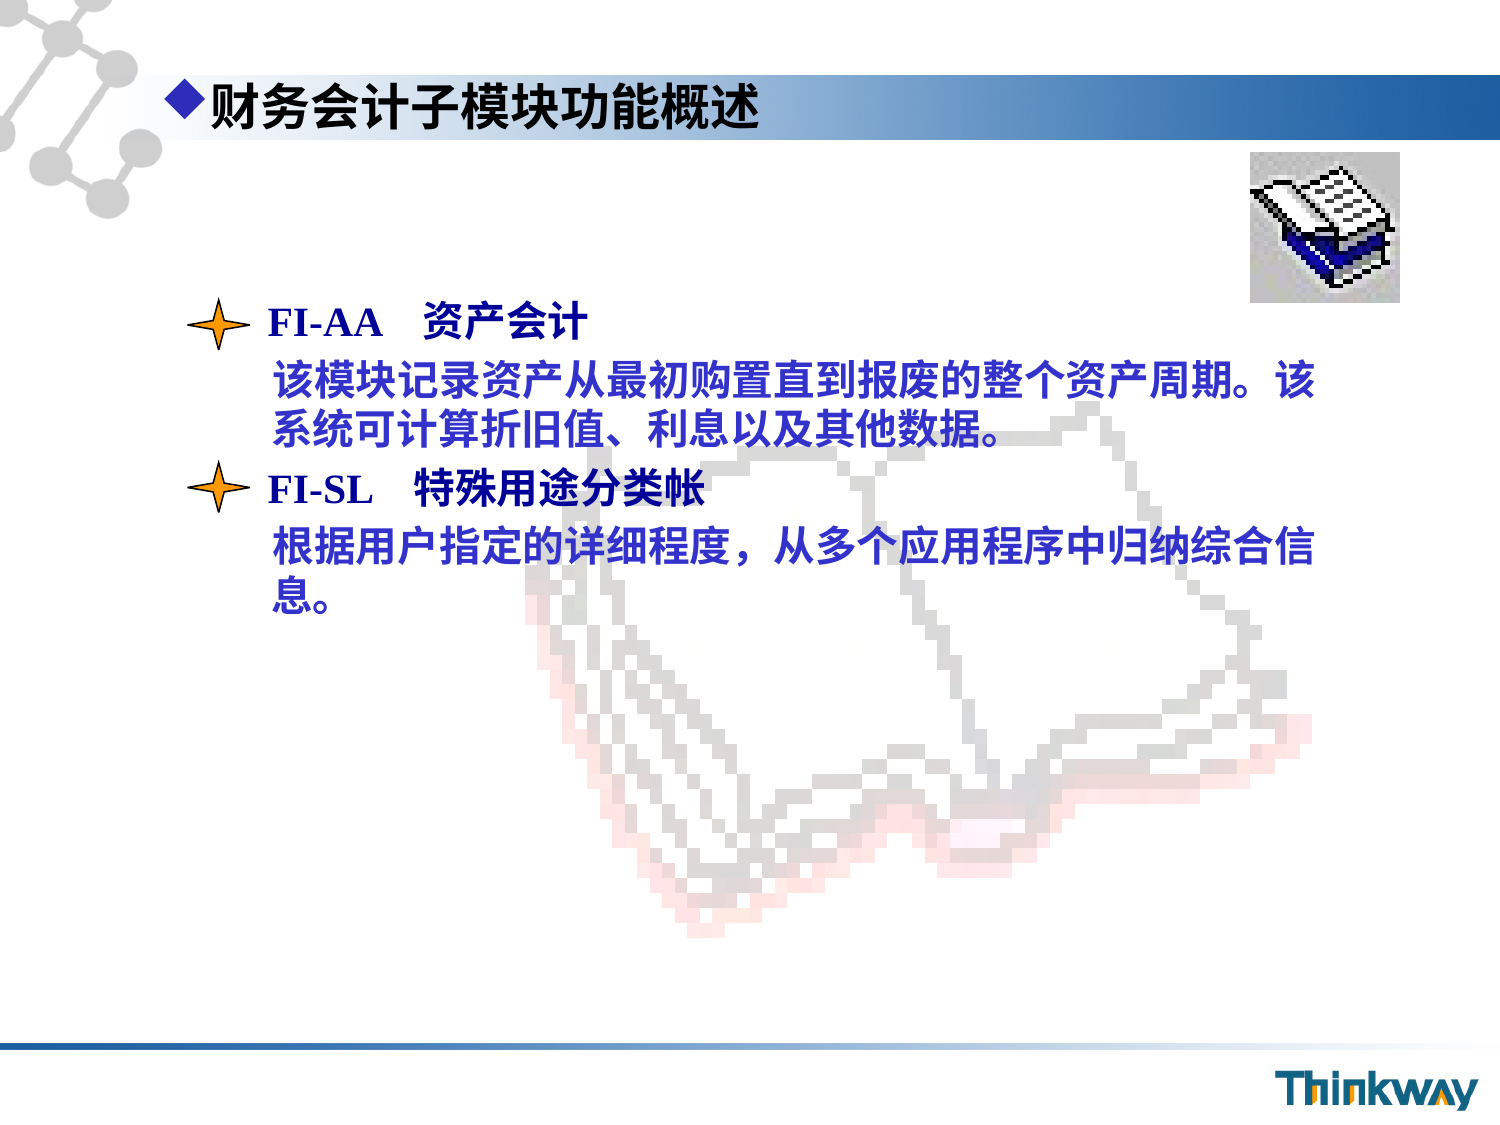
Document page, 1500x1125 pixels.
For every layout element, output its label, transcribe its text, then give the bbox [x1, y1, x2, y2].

picture [0, 0, 1500, 1125]
text_box [187, 462, 250, 513]
text_box [187, 299, 250, 351]
list FI-AA 资产会计 该模块记录资产从最初购置直到报废的整个资产周期。该系统可计算折旧值、利息以及其他数据。 FI-SL 特殊用途分类帐 根据用户指定的详细程度，从多个应用程序中归纳综合信息。 [200, 287, 1350, 1013]
title 财务会计子模块功能概述 [160, 75, 1436, 263]
